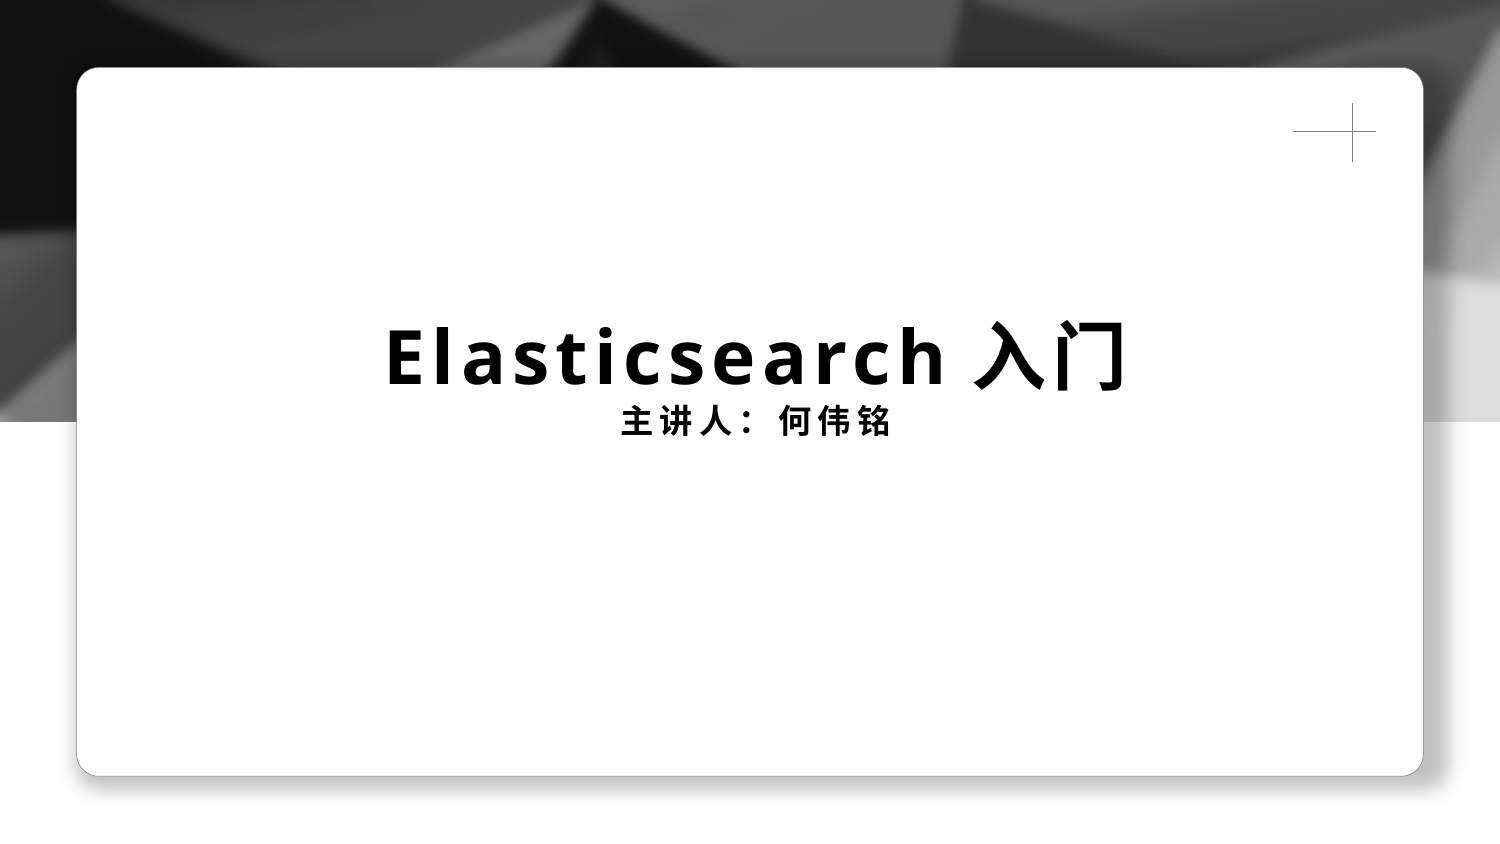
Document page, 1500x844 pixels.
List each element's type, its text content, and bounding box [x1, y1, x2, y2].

text_box Elasticsearch入门 主讲人：何伟铭 [218, 431, 1294, 441]
text_box [74, 431, 1426, 779]
picture [0, 0, 1500, 423]
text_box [1293, 102, 1377, 163]
